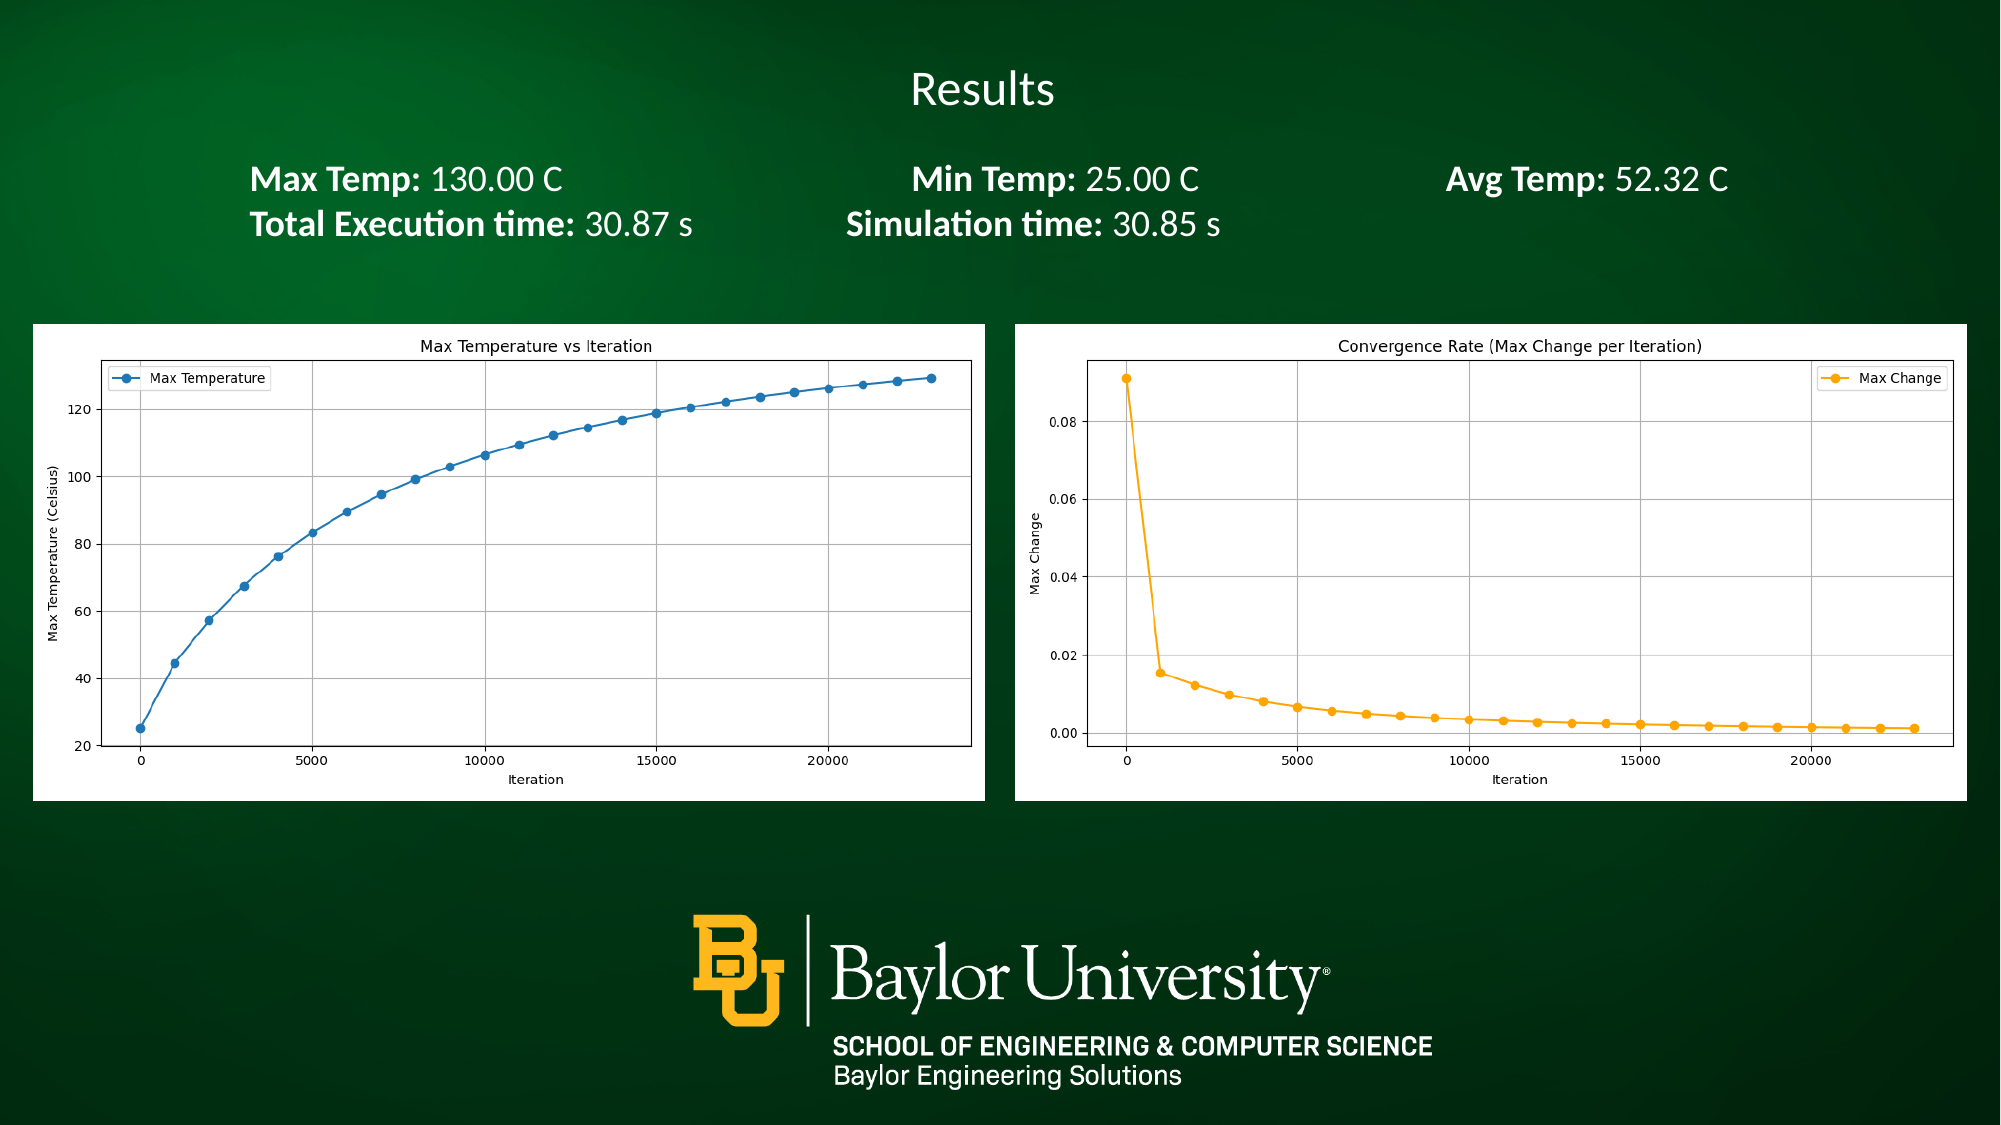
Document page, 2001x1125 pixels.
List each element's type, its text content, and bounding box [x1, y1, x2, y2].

text_box Max Temp: 130.00 C Min Temp: 25.00 C Avg Temp: 52.32 C Total Execution time: 30.87 s Simulation time: 30.85 s [242, 146, 1758, 252]
picture [0, 0, 2001, 1125]
text_box Results [902, 48, 1067, 124]
